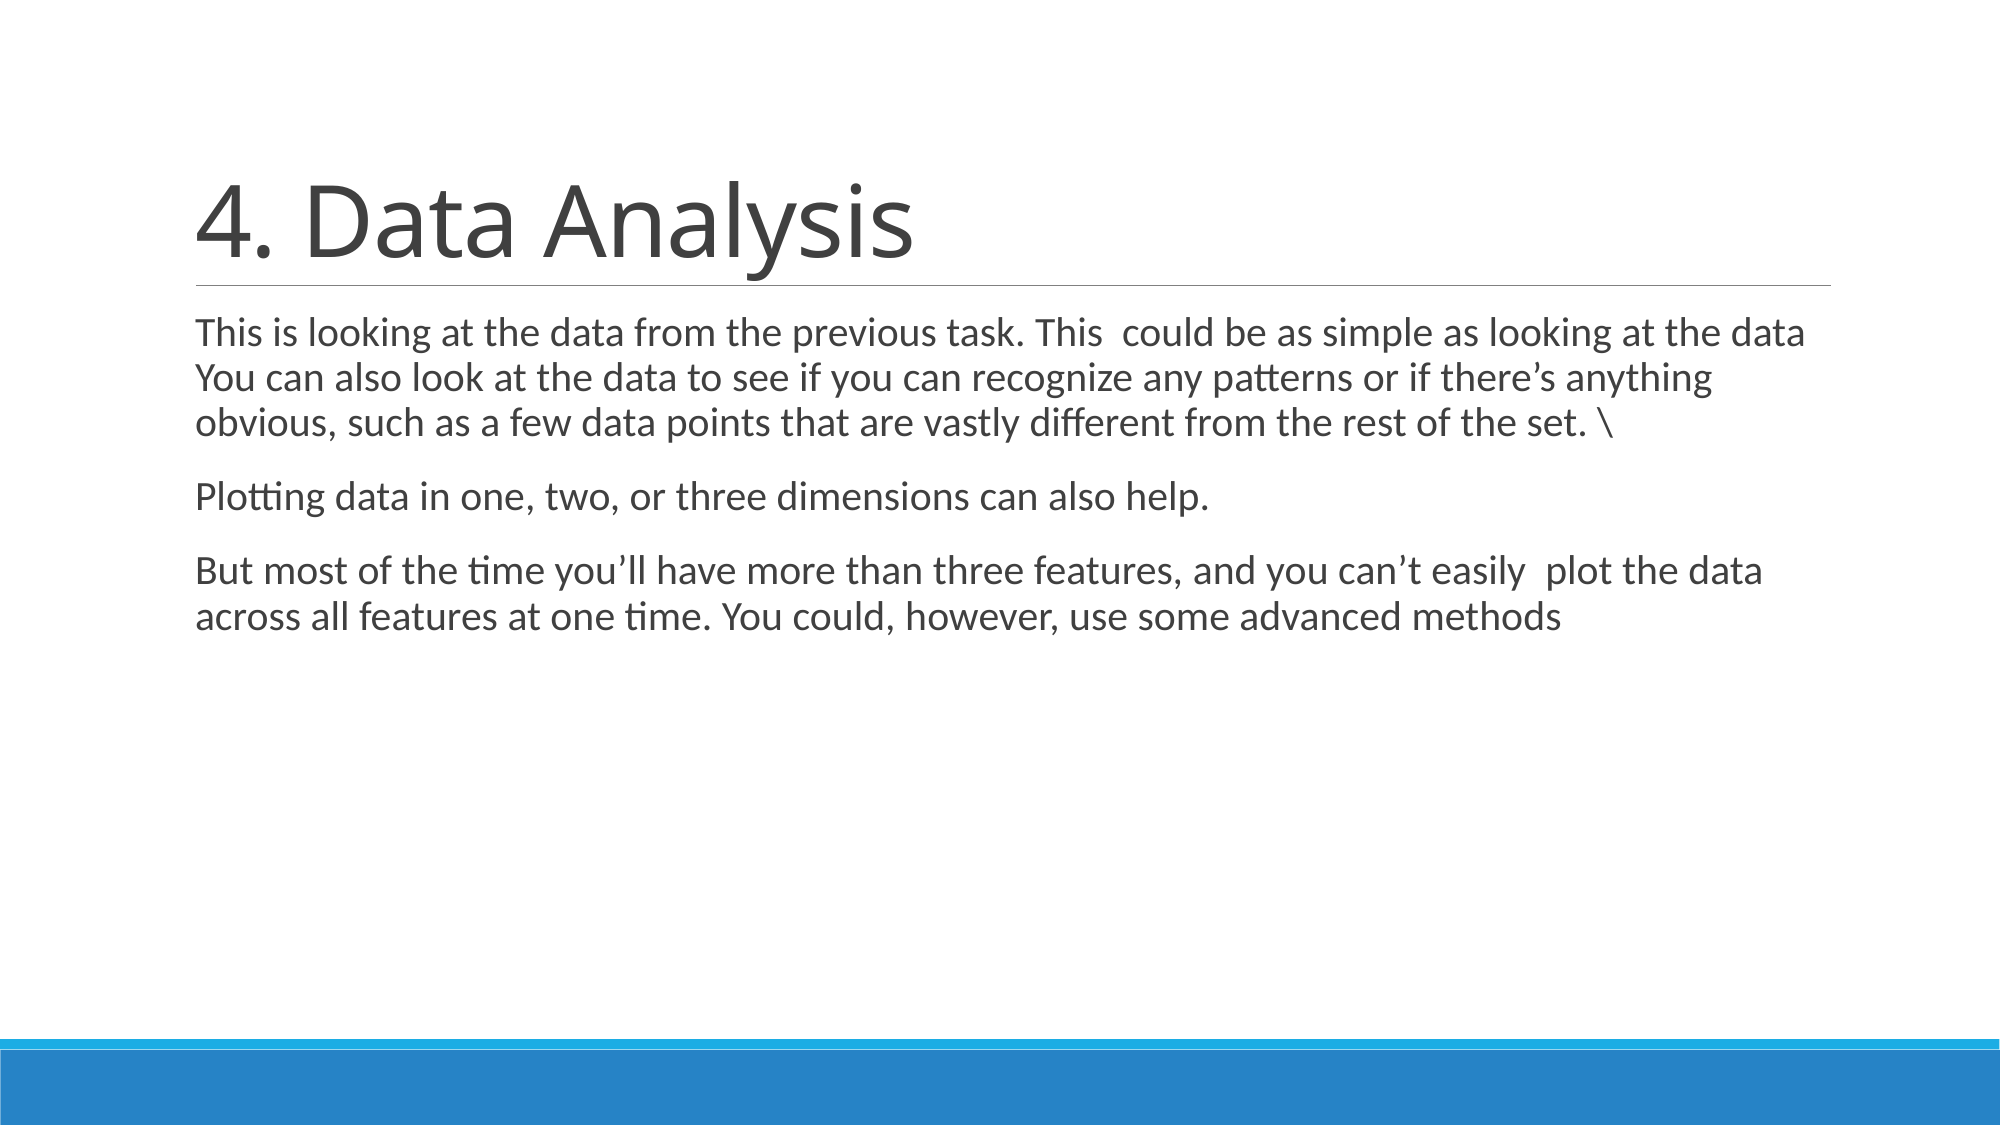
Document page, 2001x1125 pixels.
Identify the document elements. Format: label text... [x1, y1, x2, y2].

title 4. Data Analysis [180, 47, 1830, 285]
list This is looking at the data from the previous task. This could be as simple as looking at the data You can also look at the data to see if you can recognize any patterns or if there’s anything obvious, such as a few data points that are vastly different from the rest of the set. \ Plotting data in one, two, or three dimensions can also help. But most of the time you’ll have more than three features, and you can’t easily plot the data across all features at one time. You could, however, use some advanced methods [180, 302, 1830, 963]
